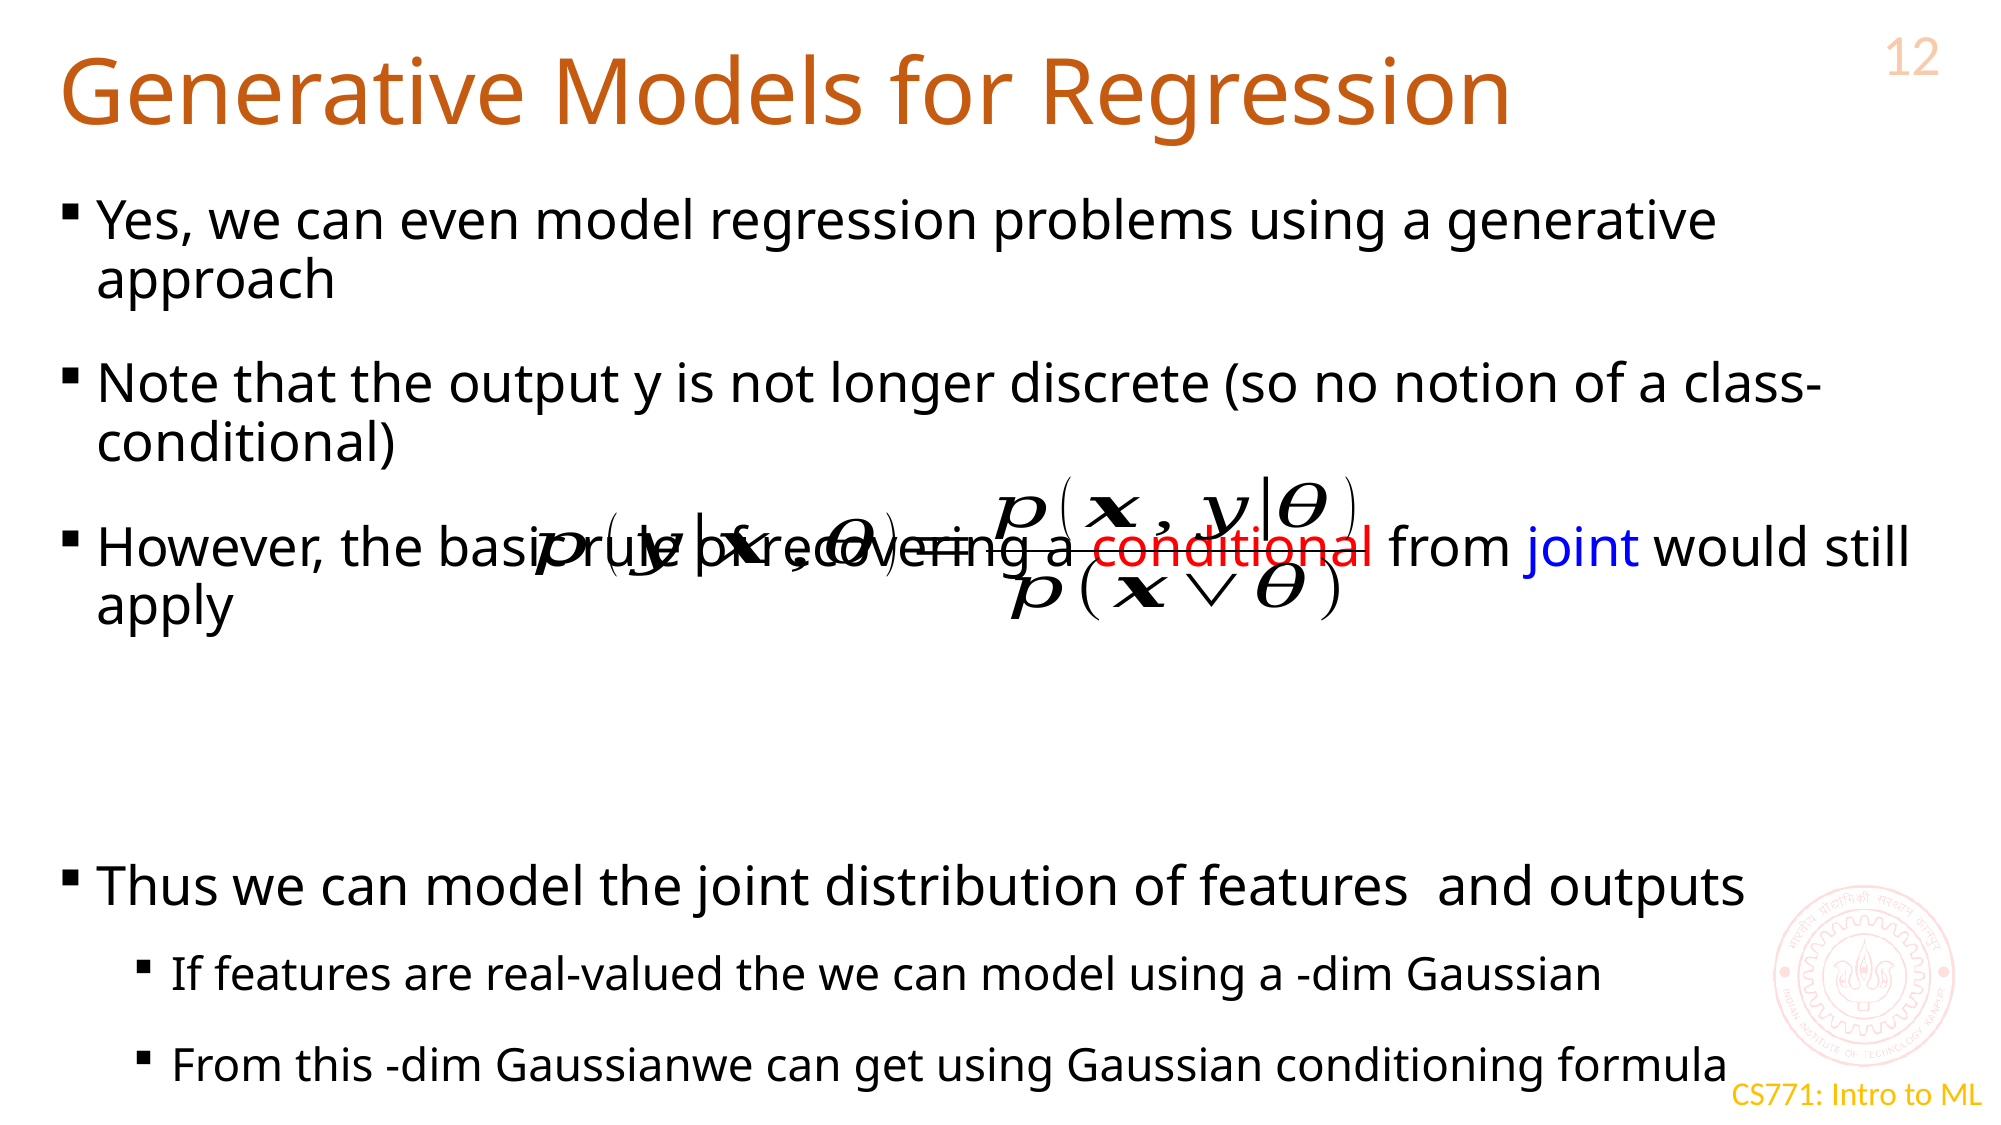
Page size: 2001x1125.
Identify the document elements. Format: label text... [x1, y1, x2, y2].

slide_number 12 [1857, 22, 1957, 83]
title Generative Models for Regression [43, 27, 1970, 163]
